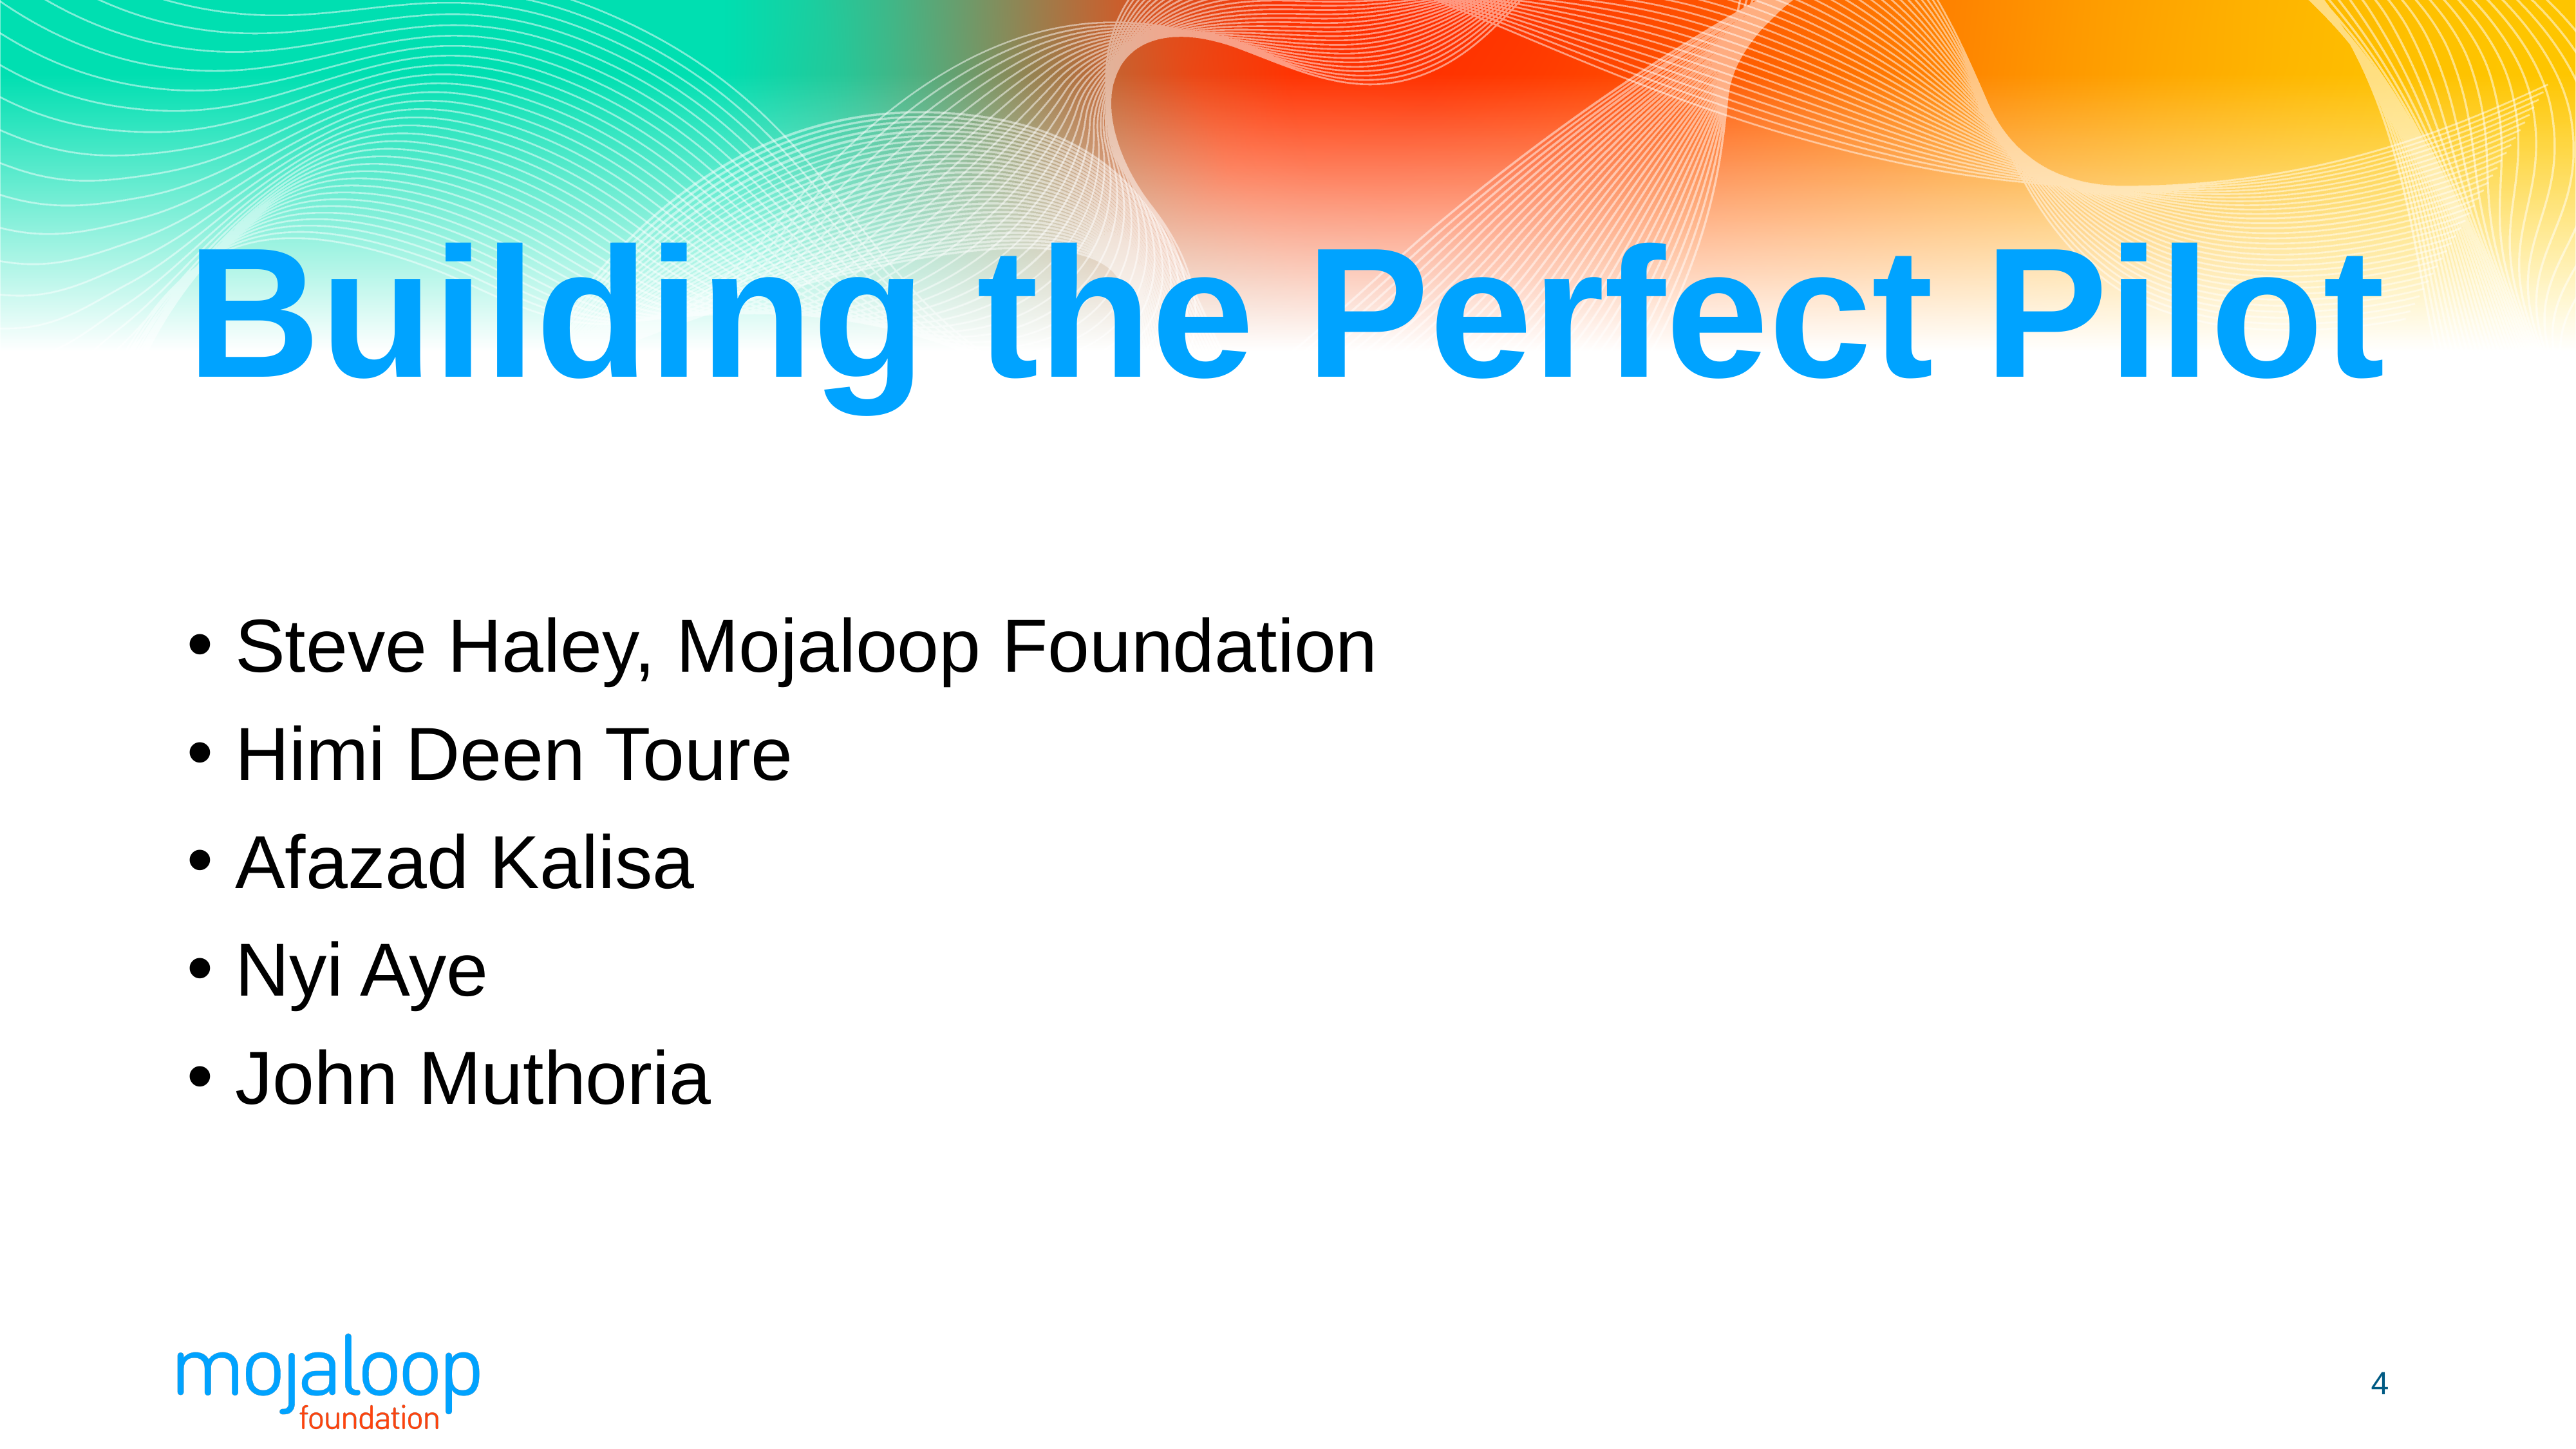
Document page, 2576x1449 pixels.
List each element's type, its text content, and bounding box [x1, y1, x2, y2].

picture [0, 0, 2576, 1449]
list Steve Haley, Mojaloop Foundation Himi Deen Toure Afazad Kalisa Nyi Aye John Muthoria [177, 602, 2399, 1305]
slide_number 4 [1819, 1343, 2399, 1421]
title Building the Perfect Pilot [177, 77, 2399, 557]
